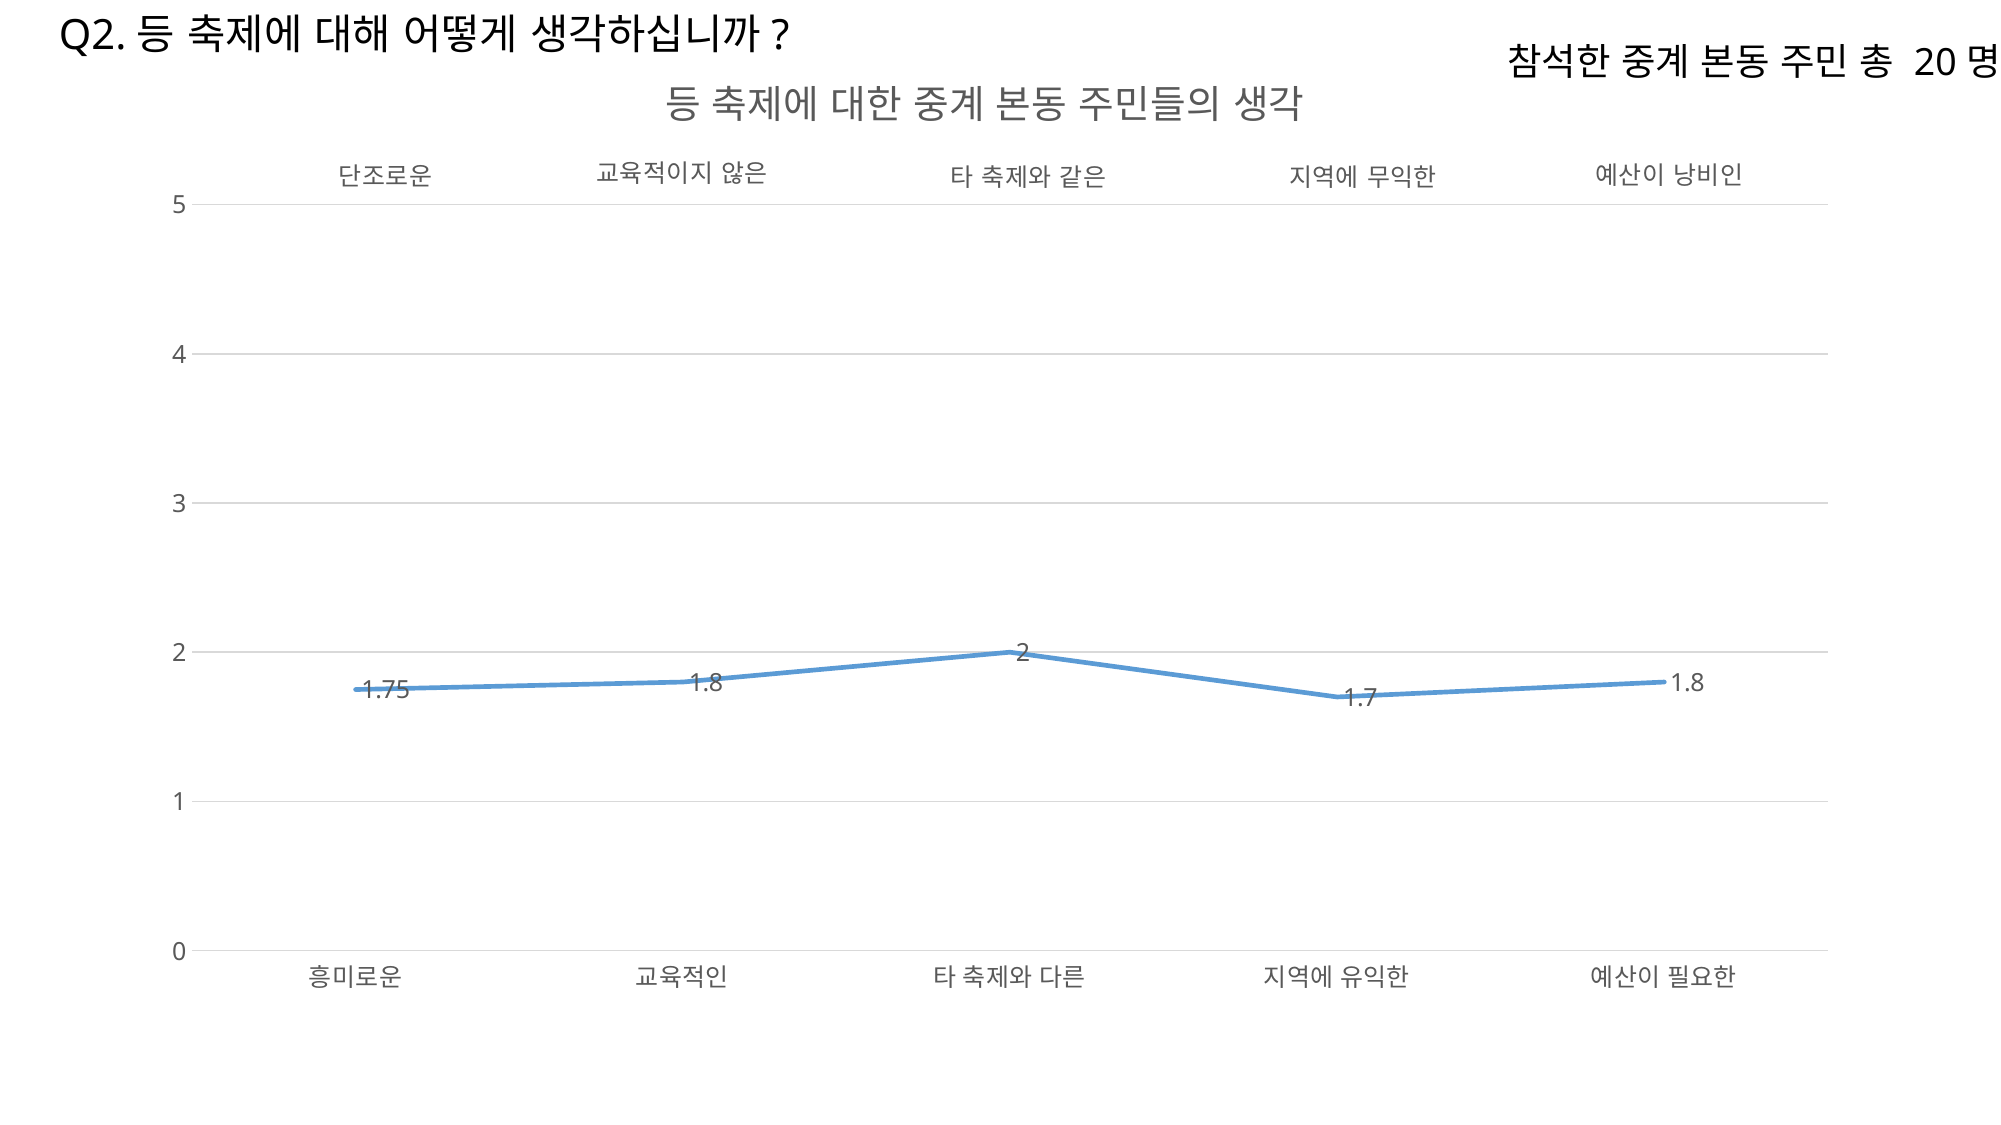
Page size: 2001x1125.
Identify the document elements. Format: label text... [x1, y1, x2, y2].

chart [137, 61, 1863, 1014]
text_box Q2.등 축제에 대해 어떻게 생각하십니까? [44, 0, 805, 65]
text_box 참석한 중계 본동 주민 총 20명 [1492, 30, 2000, 91]
